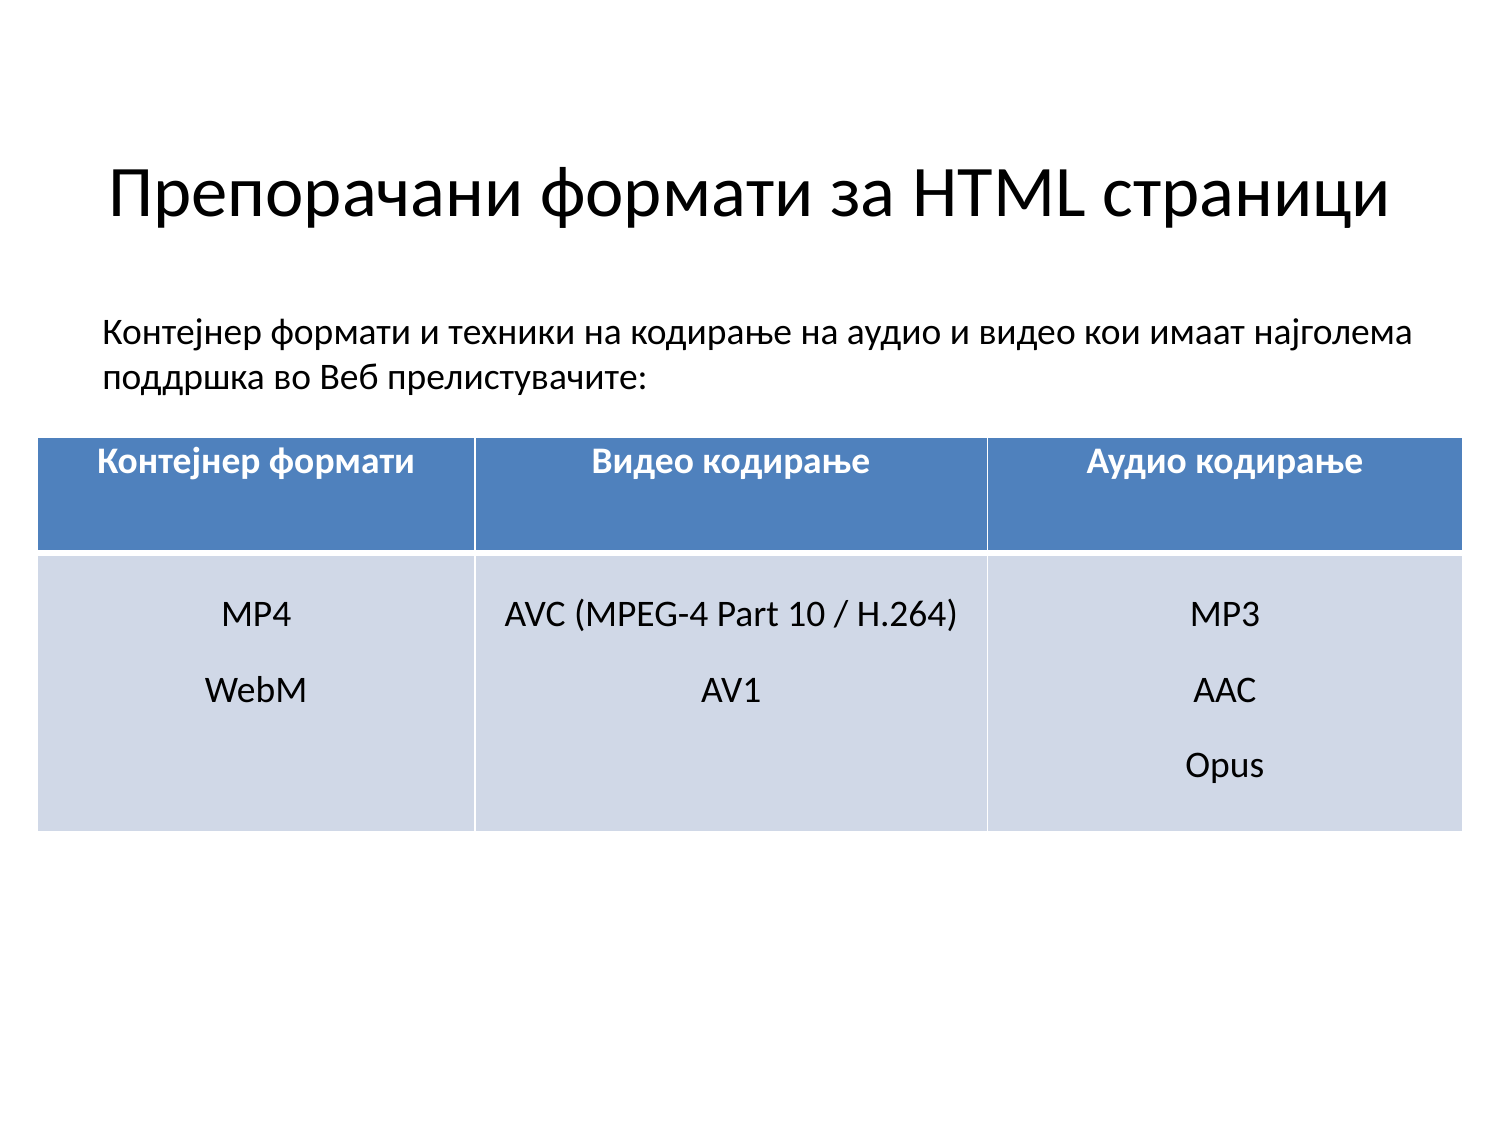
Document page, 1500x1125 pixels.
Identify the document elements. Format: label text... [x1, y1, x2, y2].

table_cell MP3 AAC Opus [988, 556, 1462, 831]
table_cell MP4 WebM [38, 556, 474, 831]
table_cell AVC (MPEG-4 Part 10 / H.264) AV1 [476, 556, 987, 831]
table_header Контејнер формати [38, 438, 474, 550]
title Препорачани формати за HTML страници [75, 125, 1425, 250]
table_header Аудио кодирање [988, 438, 1462, 550]
text_box Контејнер формати и техники на кодирање на аудио и видео кои имаат најголема поддршка во Веб прелистувачите: [87, 299, 1450, 405]
table_header Видео кодирање [476, 438, 987, 550]
